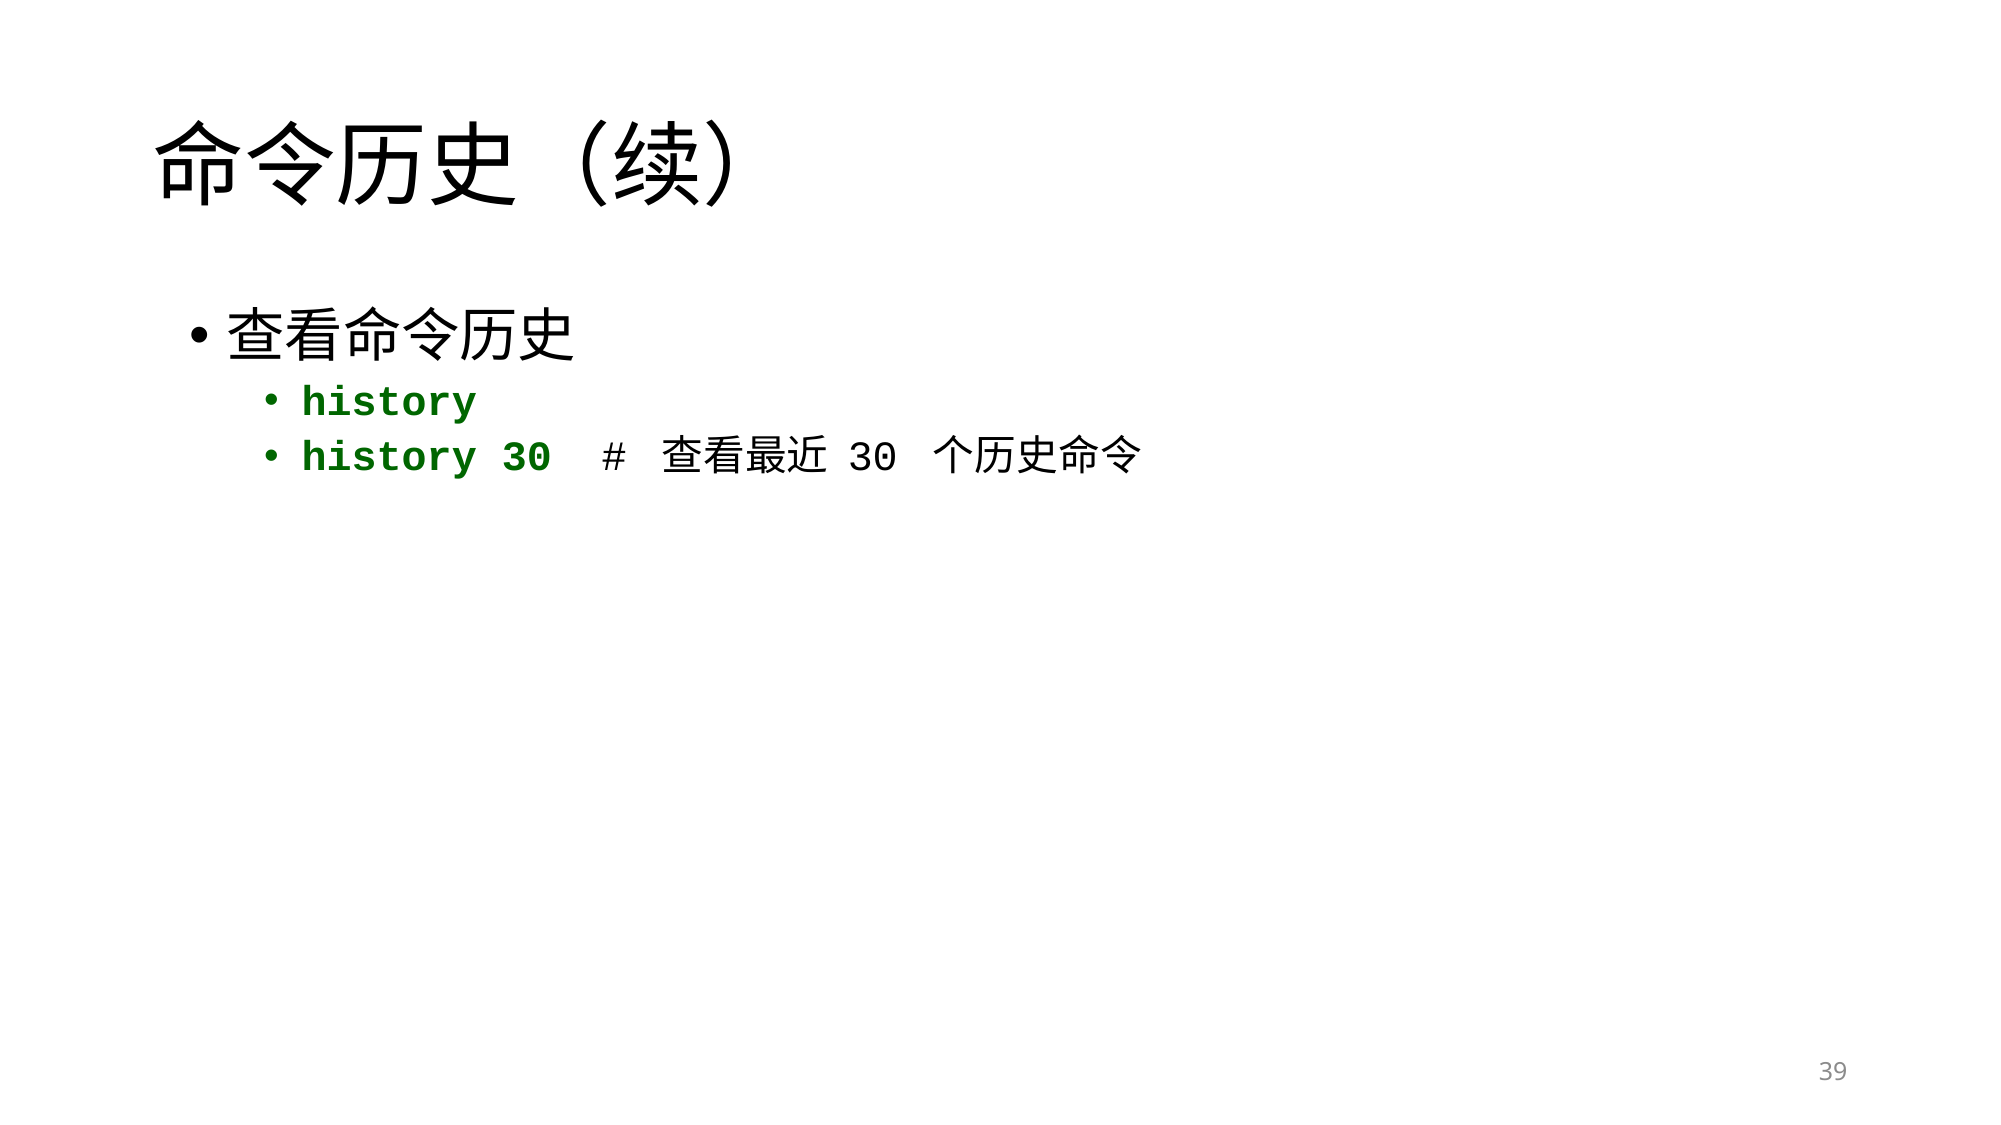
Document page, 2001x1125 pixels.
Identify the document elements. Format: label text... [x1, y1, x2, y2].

list 查看命令历史 history history 30 # 查看最近 30 个历史命令 [174, 298, 1525, 1073]
slide_number 39 [1412, 1042, 1863, 1103]
title 命令历史（续） [137, 59, 1863, 278]
